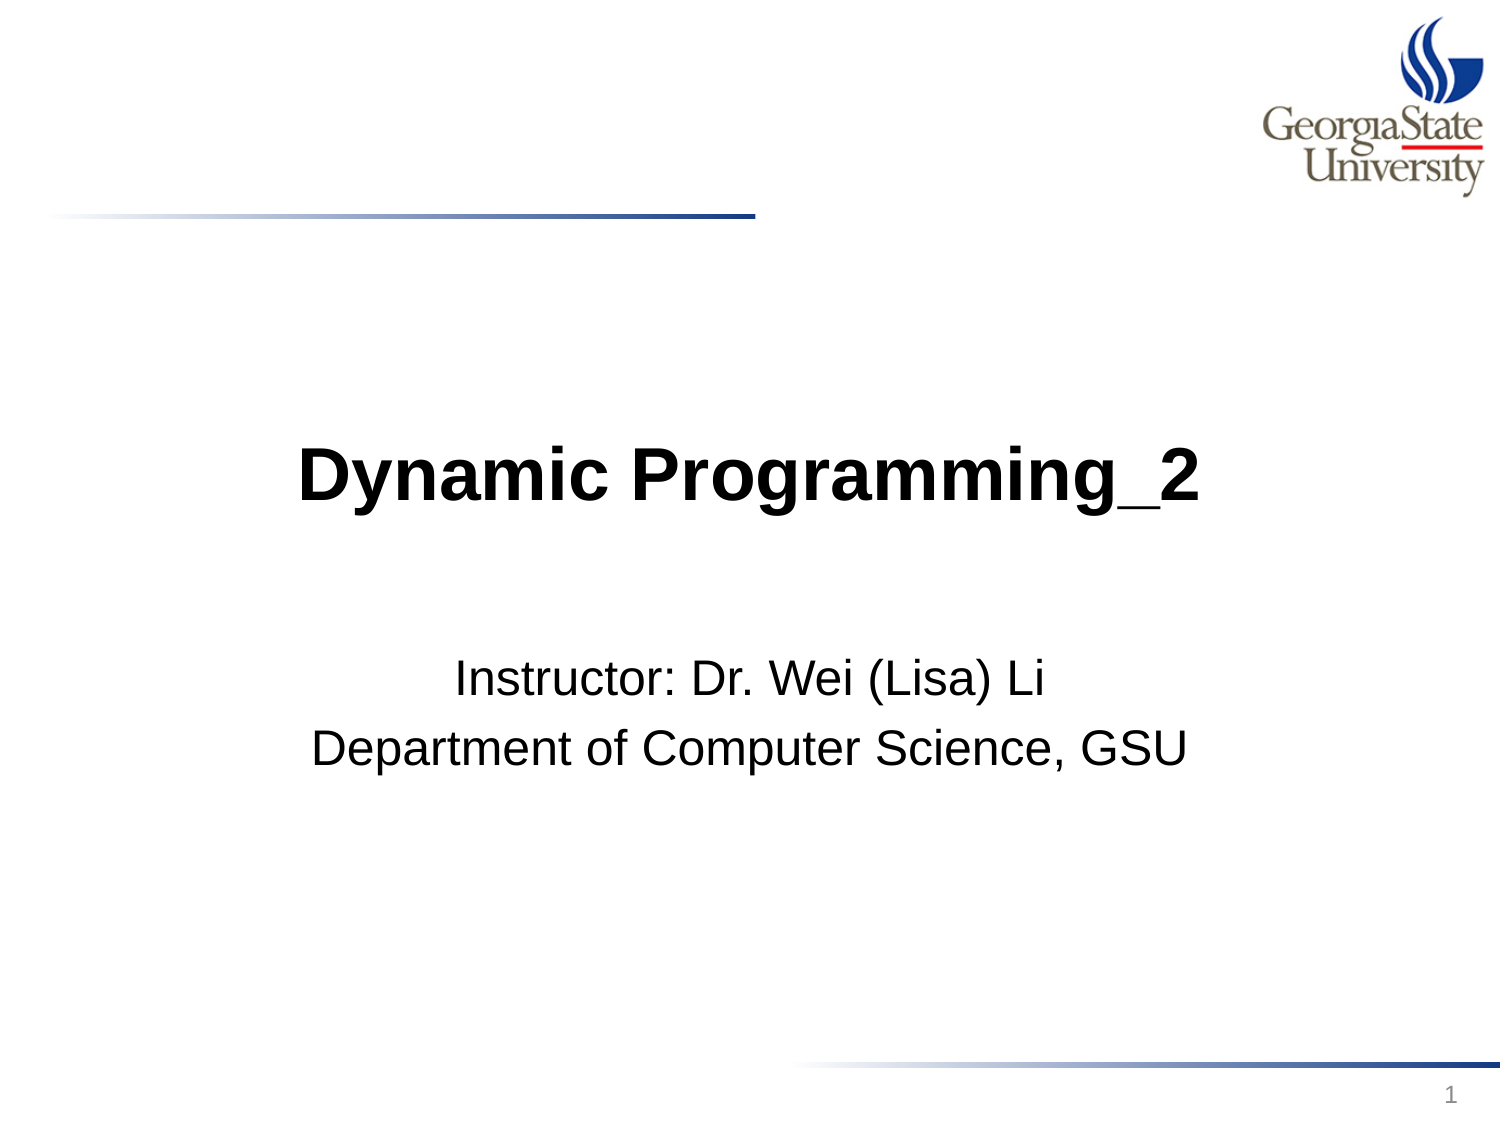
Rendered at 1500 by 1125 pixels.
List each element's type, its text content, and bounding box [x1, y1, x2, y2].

slide_number 1 [1123, 1064, 1474, 1124]
subtitle Instructor: Dr. Wei (Lisa) Li Department of Computer Science, GSU [225, 637, 1275, 925]
title Dynamic Programming_2 [112, 349, 1388, 591]
picture [1247, 0, 1500, 216]
